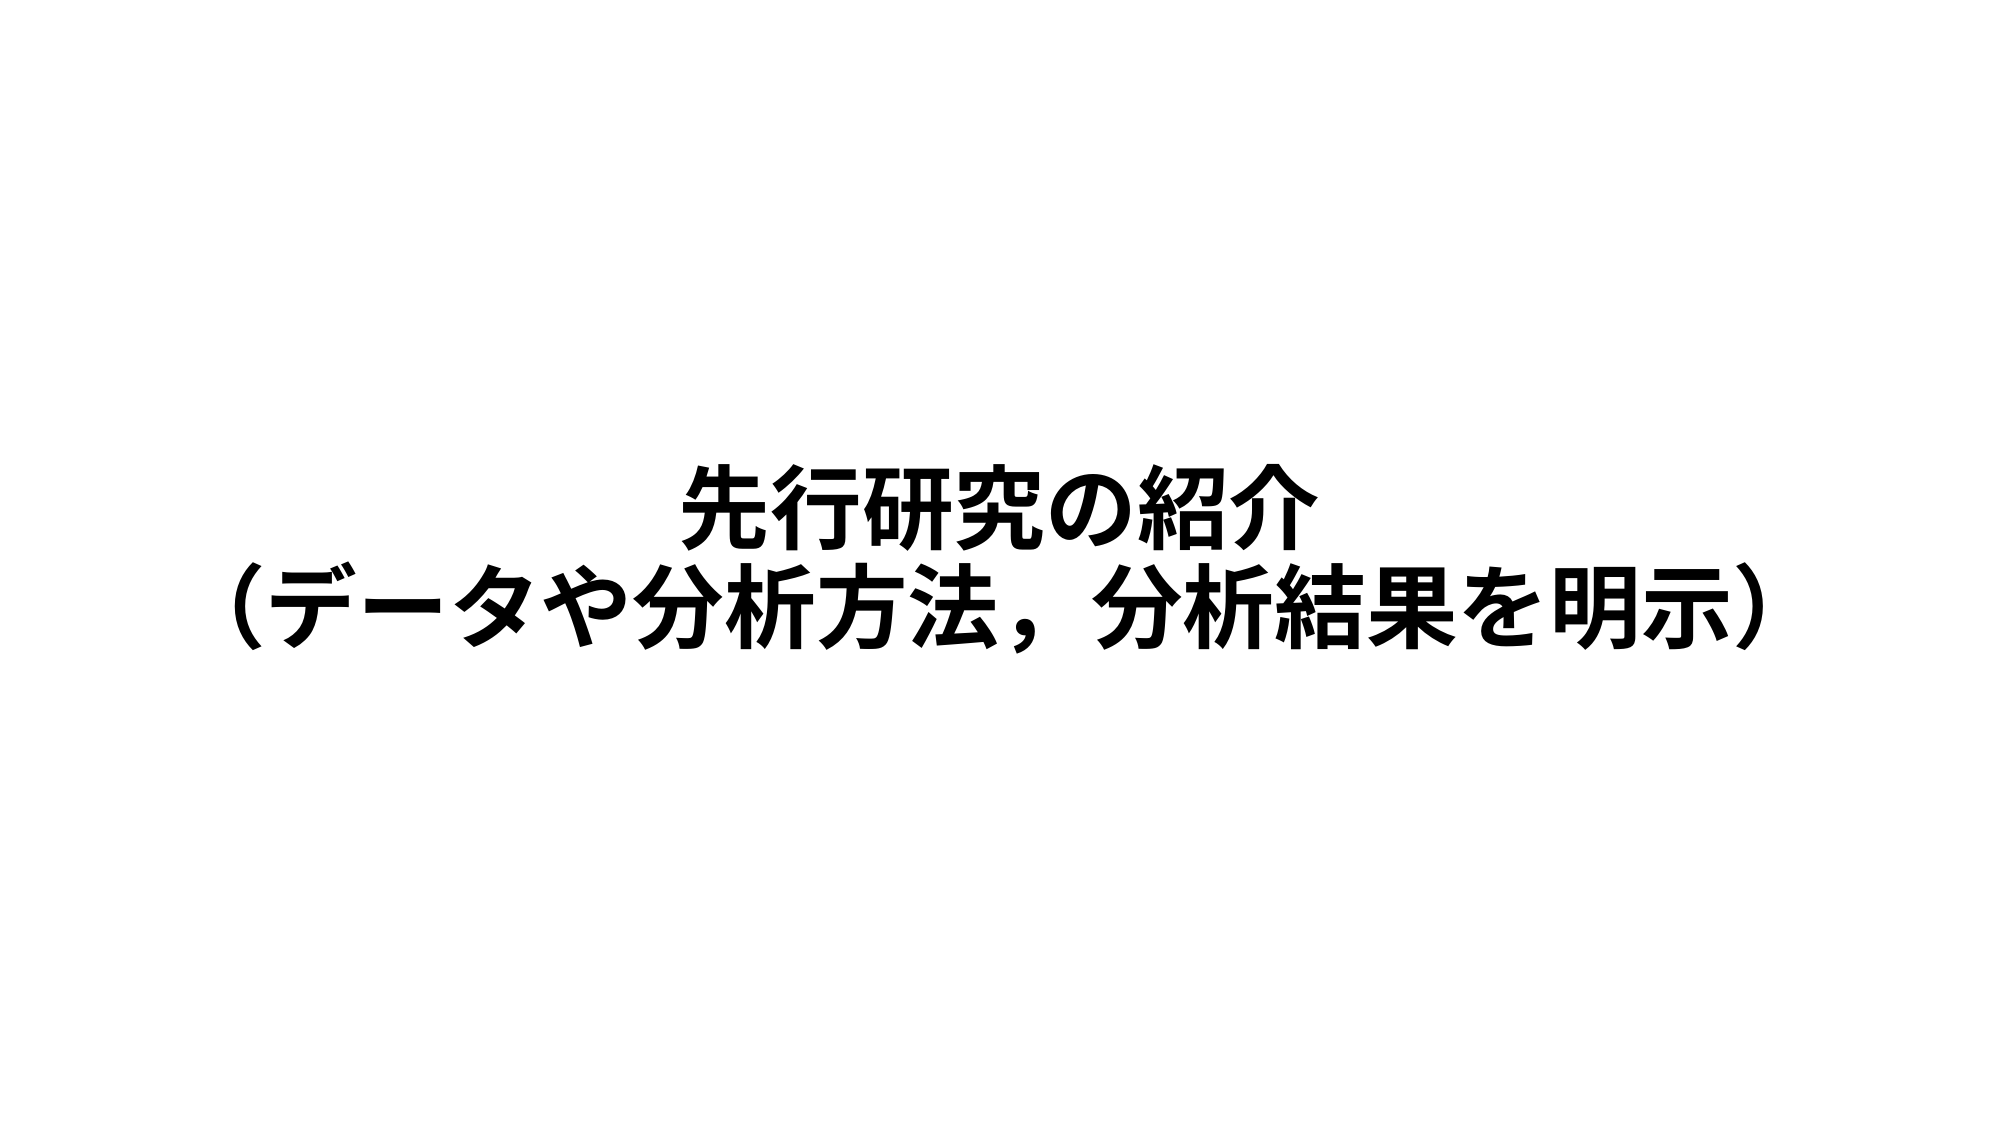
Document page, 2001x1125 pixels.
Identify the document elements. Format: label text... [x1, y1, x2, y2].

title 先行研究の紹介 （データや分析方法，分析結果を明示） [137, 453, 1863, 672]
